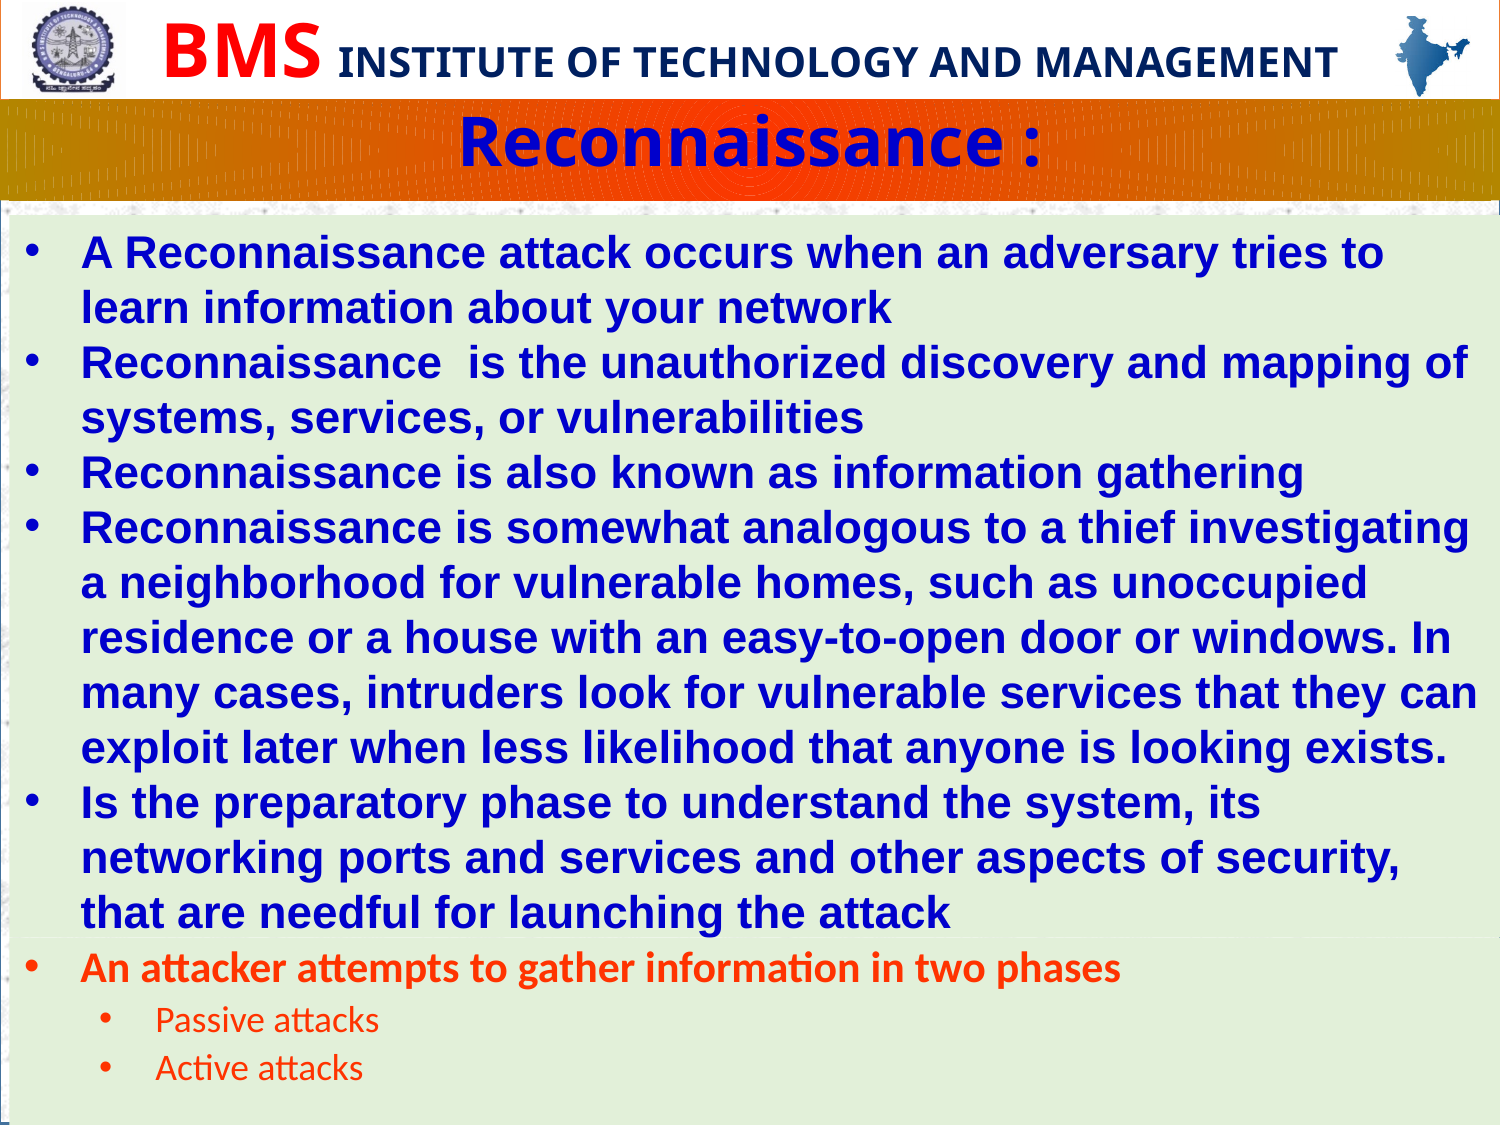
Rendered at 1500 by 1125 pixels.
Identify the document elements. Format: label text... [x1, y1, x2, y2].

subtitle A Reconnaissance attack occurs when an adversary tries to learn information about your network Reconnaissance is the unauthorized discovery and mapping of systems, services, or vulnerabilities Reconnaissance is also known as information gathering Reconnaissance is somewhat analogous to a thief investigating a neighborhood for vulnerable homes, such as unoccupied residence or a house with an easy-to-open door or windows. In many cases, intruders look for vulnerable services that they can exploit later when less likelihood that anyone is looking exists. Is the preparatory phase to understand the system, its networking ports and services and other aspects of security, that are needful for launching the attack [9, 215, 1500, 937]
picture [22, 2, 126, 98]
picture [1395, 16, 1471, 98]
text_box An attacker attempts to gather information in two phases Passive attacks Active attacks [9, 937, 1500, 1125]
title Reconnaissance : [0, 99, 1500, 201]
picture [1, 201, 1499, 1122]
